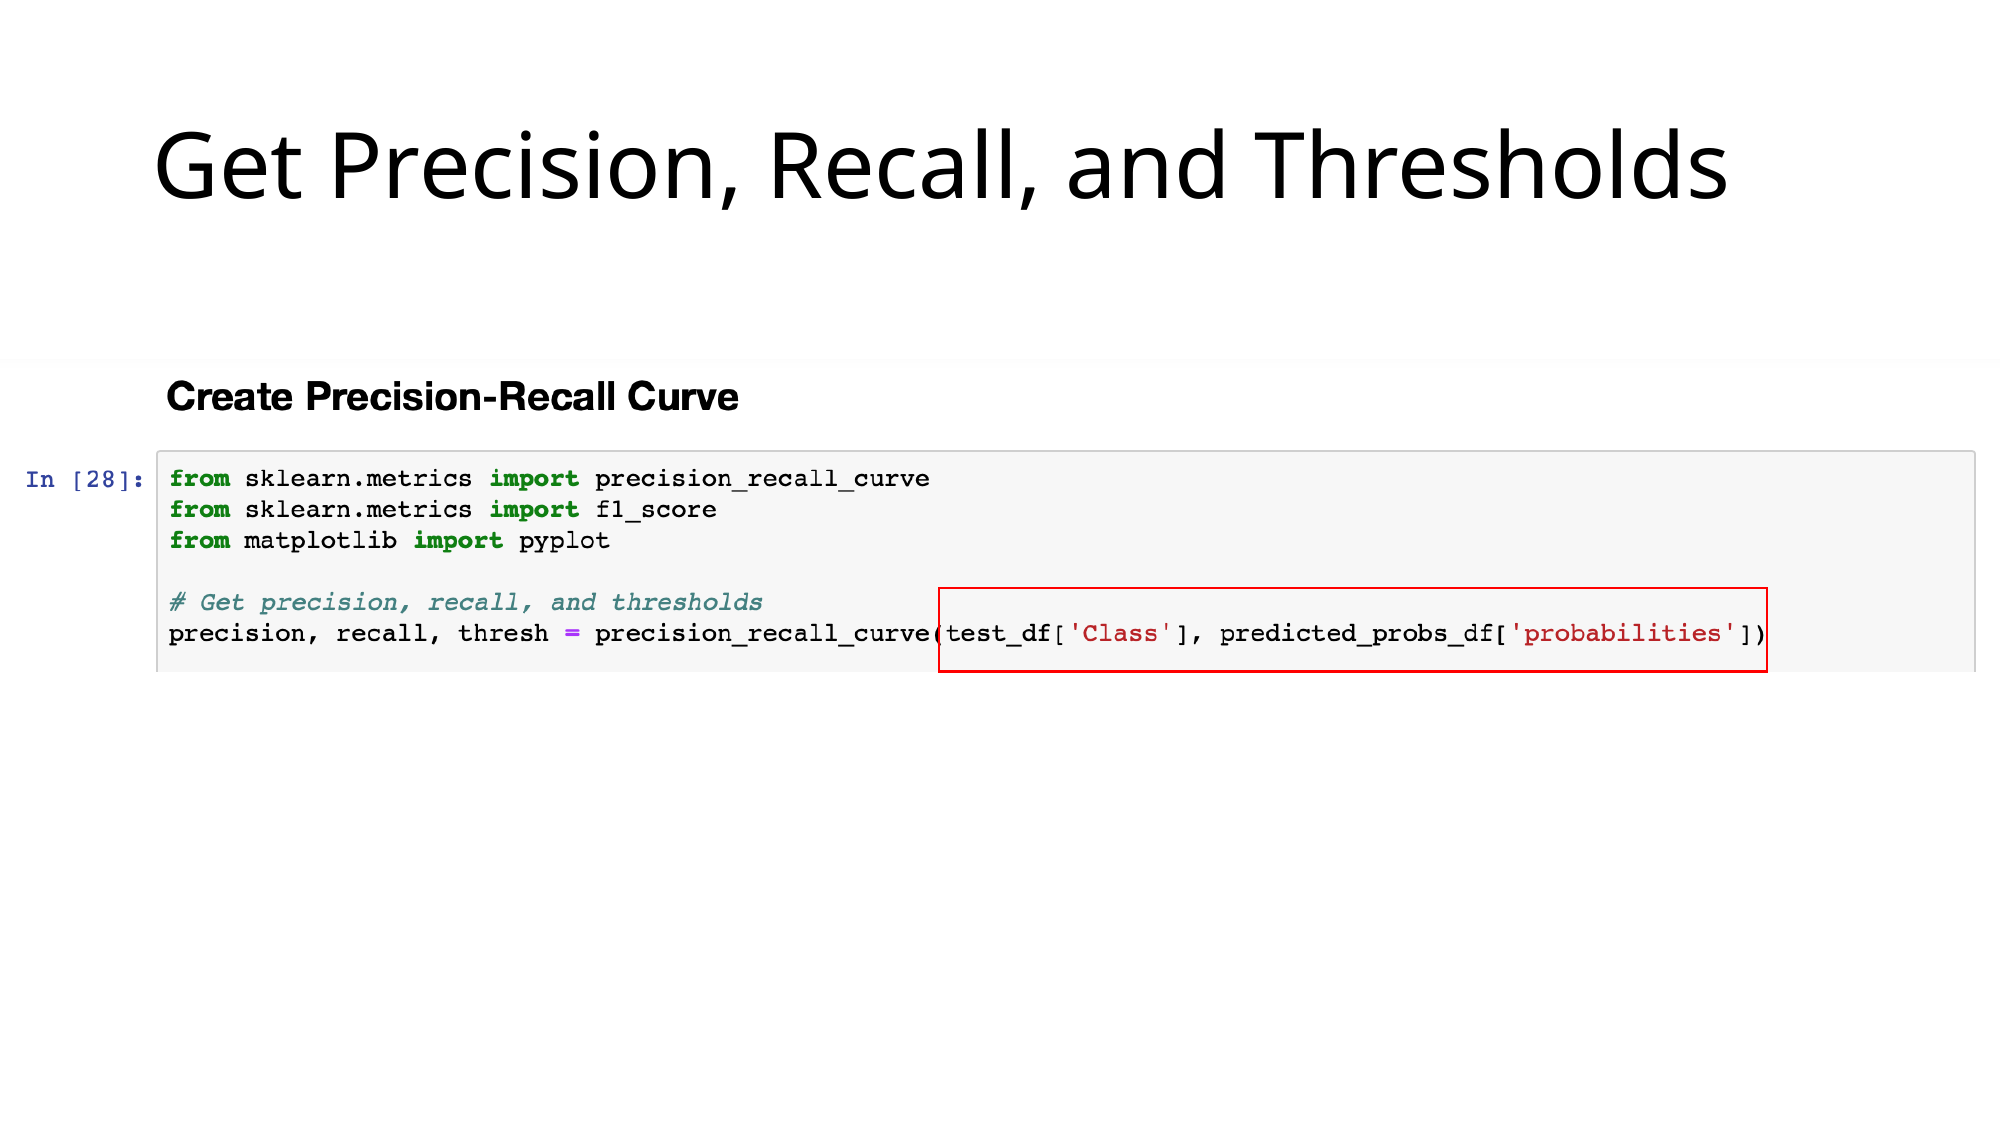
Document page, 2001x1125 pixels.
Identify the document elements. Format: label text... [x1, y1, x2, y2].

title Get Precision, Recall, and Thresholds [137, 59, 1863, 278]
picture [0, 359, 2000, 672]
